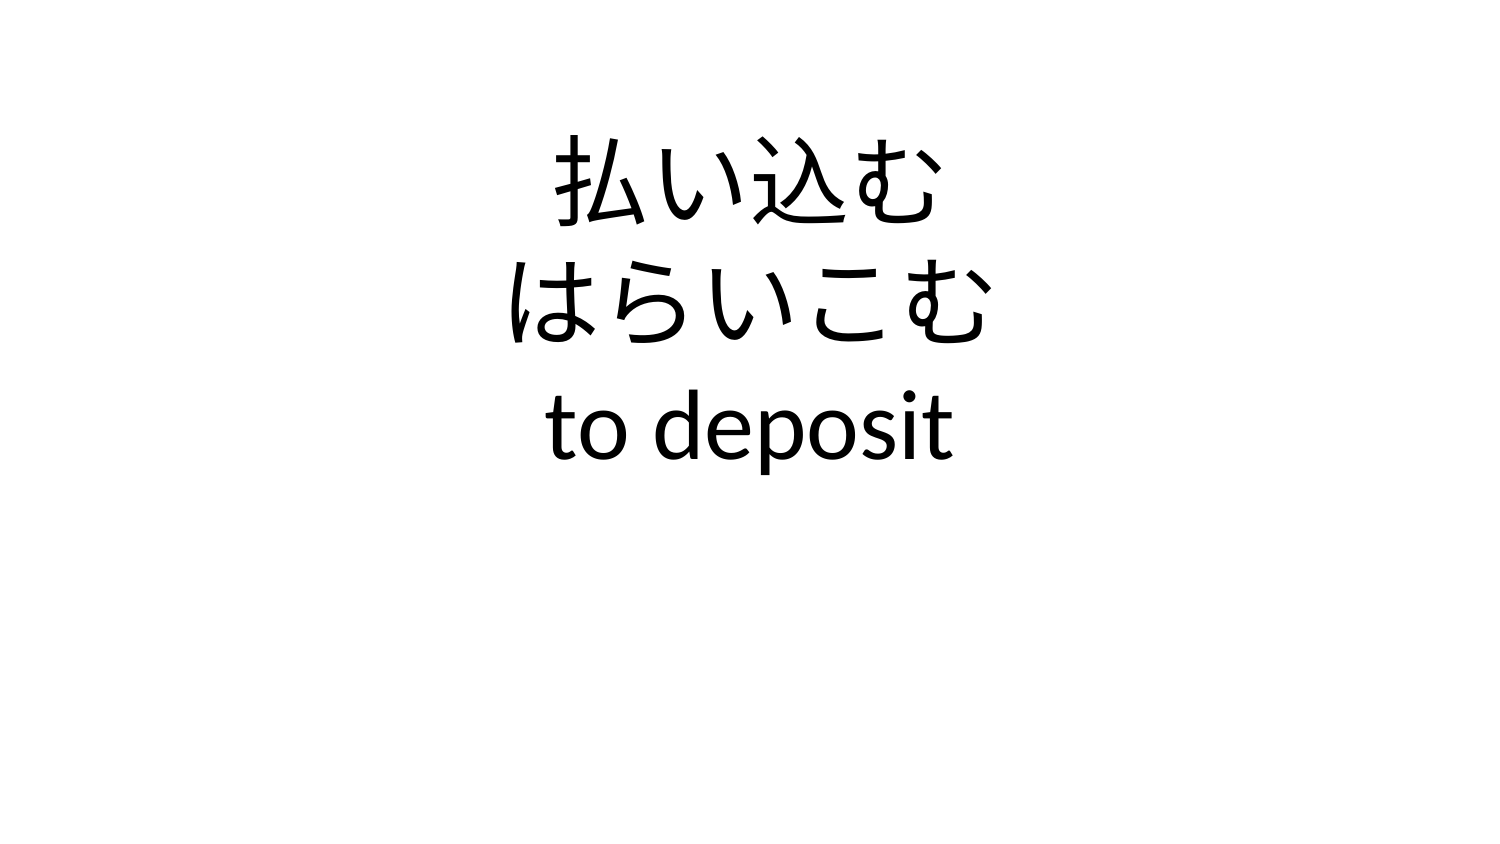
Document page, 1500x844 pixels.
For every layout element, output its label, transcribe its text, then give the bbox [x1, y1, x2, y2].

text_box 払い込む はらいこむ to deposit [0, 149, 1500, 450]
